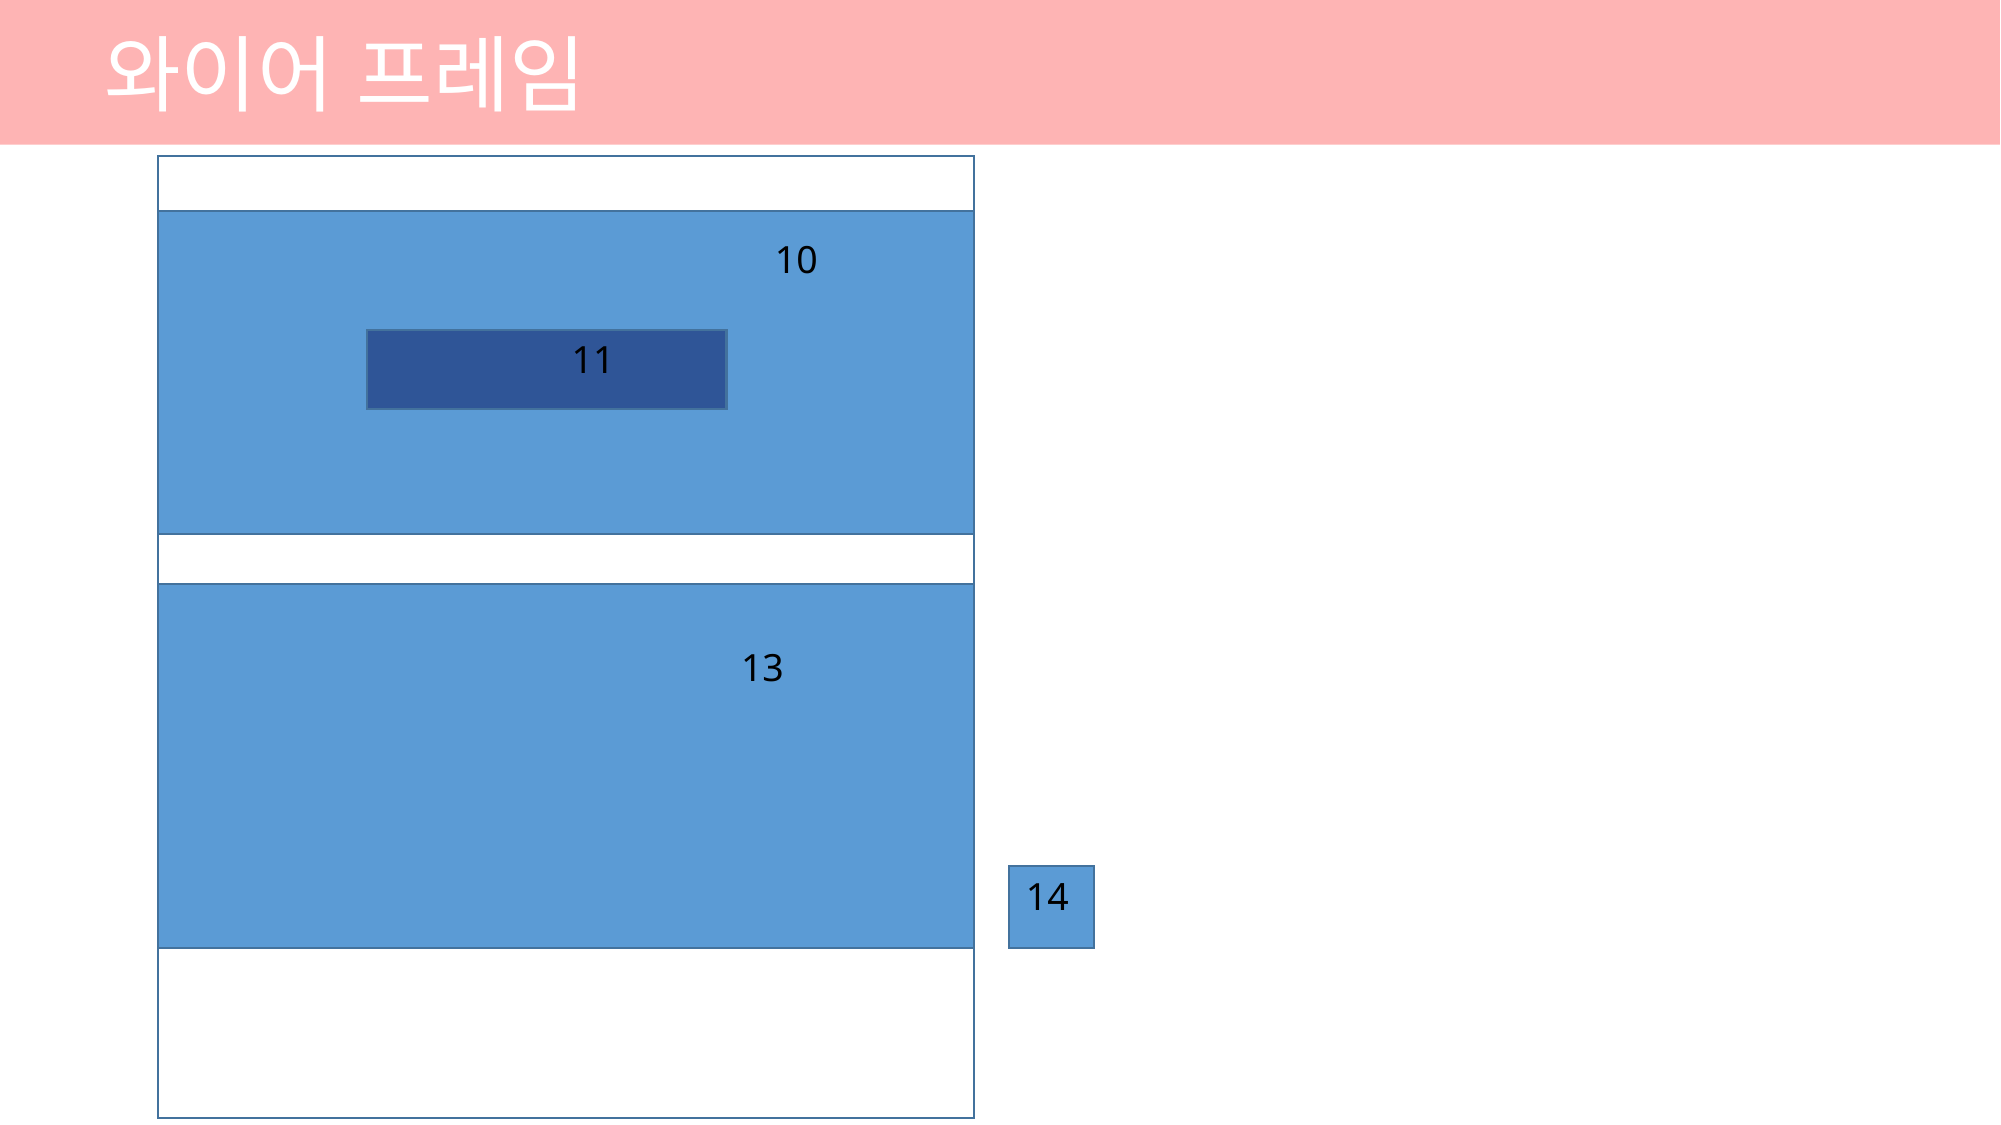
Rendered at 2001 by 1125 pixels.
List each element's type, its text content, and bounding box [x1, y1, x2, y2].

text_box 13 [726, 636, 799, 697]
text_box 와이어 프레임 [0, 0, 2000, 146]
text_box [157, 535, 975, 583]
text_box [1008, 865, 1095, 949]
text_box [157, 210, 975, 535]
text_box [157, 949, 975, 1119]
text_box [157, 583, 975, 949]
text_box [157, 155, 975, 210]
text_box 14 [1011, 865, 1084, 926]
text_box 11 [556, 328, 630, 389]
text_box [366, 329, 728, 410]
text_box 10 [759, 229, 833, 289]
